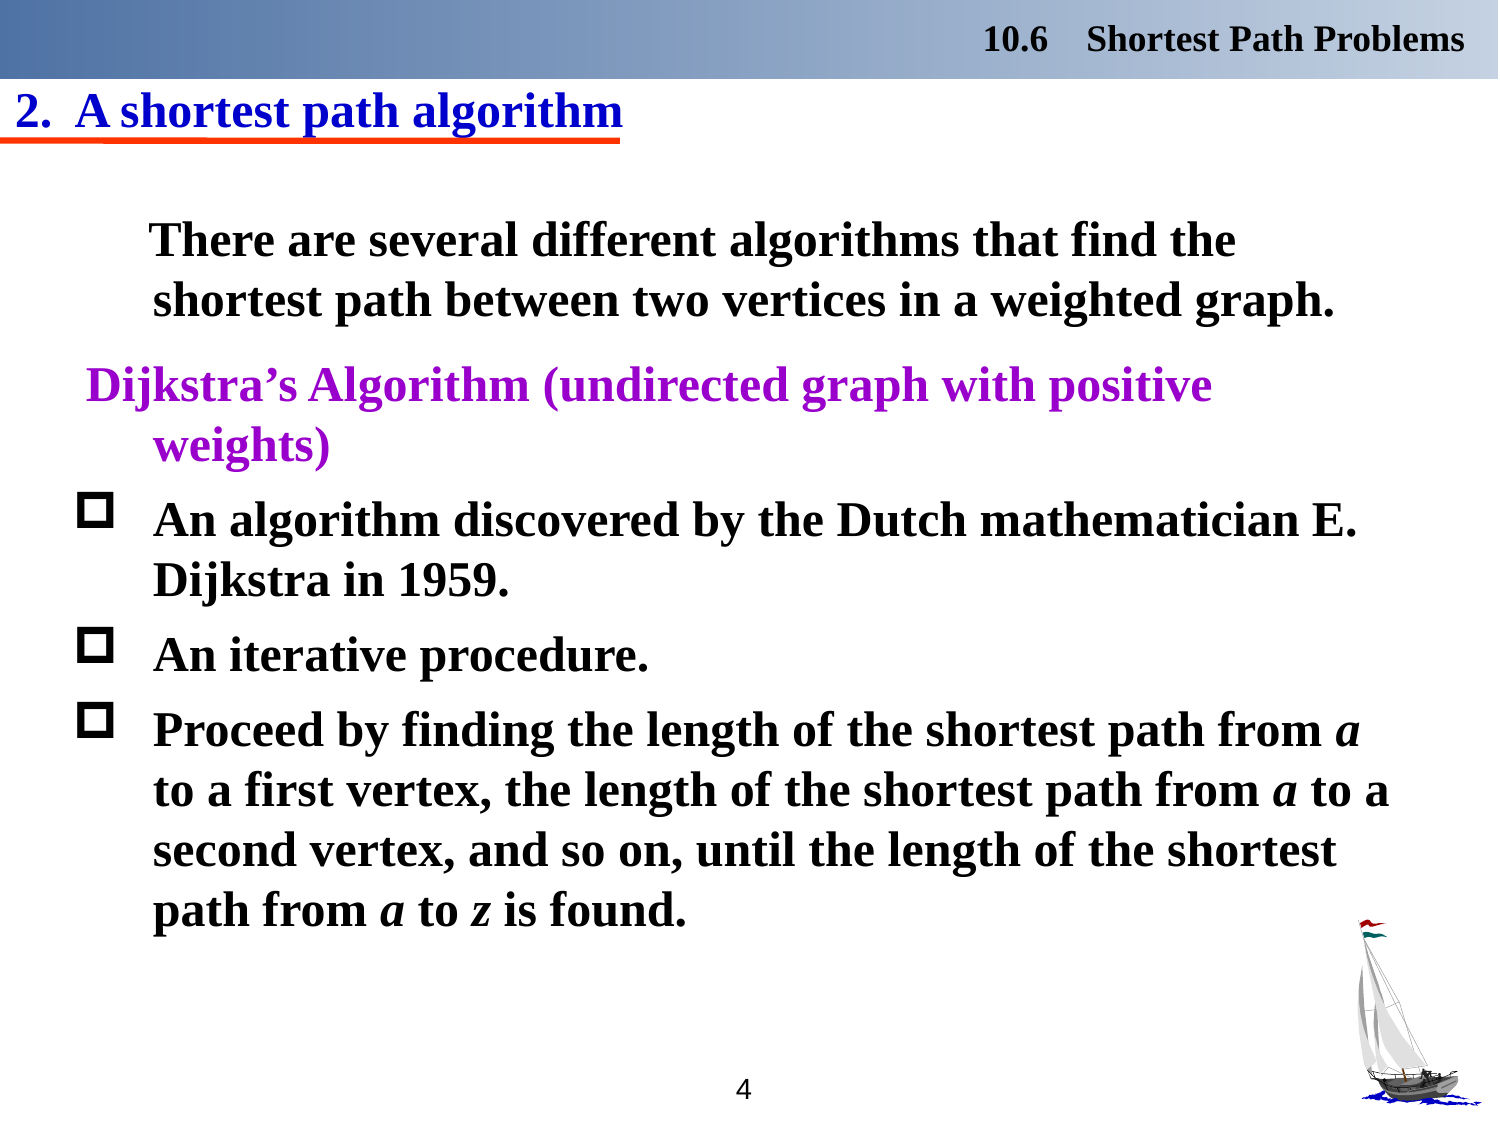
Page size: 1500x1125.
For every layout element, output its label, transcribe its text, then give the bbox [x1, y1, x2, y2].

picture [0, 0, 1500, 79]
text_box There are several different algorithms that find the shortest path between two vertices in a weighted graph. Dijkstra’s Algorithm (undirected graph with positive weights) An algorithm discovered by the Dutch mathematician E. Dijkstra in 1959. An iterative procedure. Proceed by finding the length of the shortest path from a to a first vertex, the length of the shortest path from a to a second vertex, and so on, until the length of the shortest path from a to z is found. [58, 199, 1417, 546]
slide_number 4 [666, 1049, 768, 1125]
text_box There are several different algorithms that find the shortest path between two vertices in a weighted graph. Dijkstra’s Algorithm (undirected graph with positive weights) An algorithm discovered by the Dutch mathematician E. Dijkstra in 1959. An iterative procedure. Proceed by finding the length of the shortest path from a to a first vertex, the length of the shortest path from a to a second vertex, and so on, until the length of the shortest path from a to z is found. [58, 547, 1417, 944]
text_box 10.6 Shortest Path Problems [597, 6, 1490, 66]
text_box 2. A shortest path algorithm [0, 70, 1382, 145]
